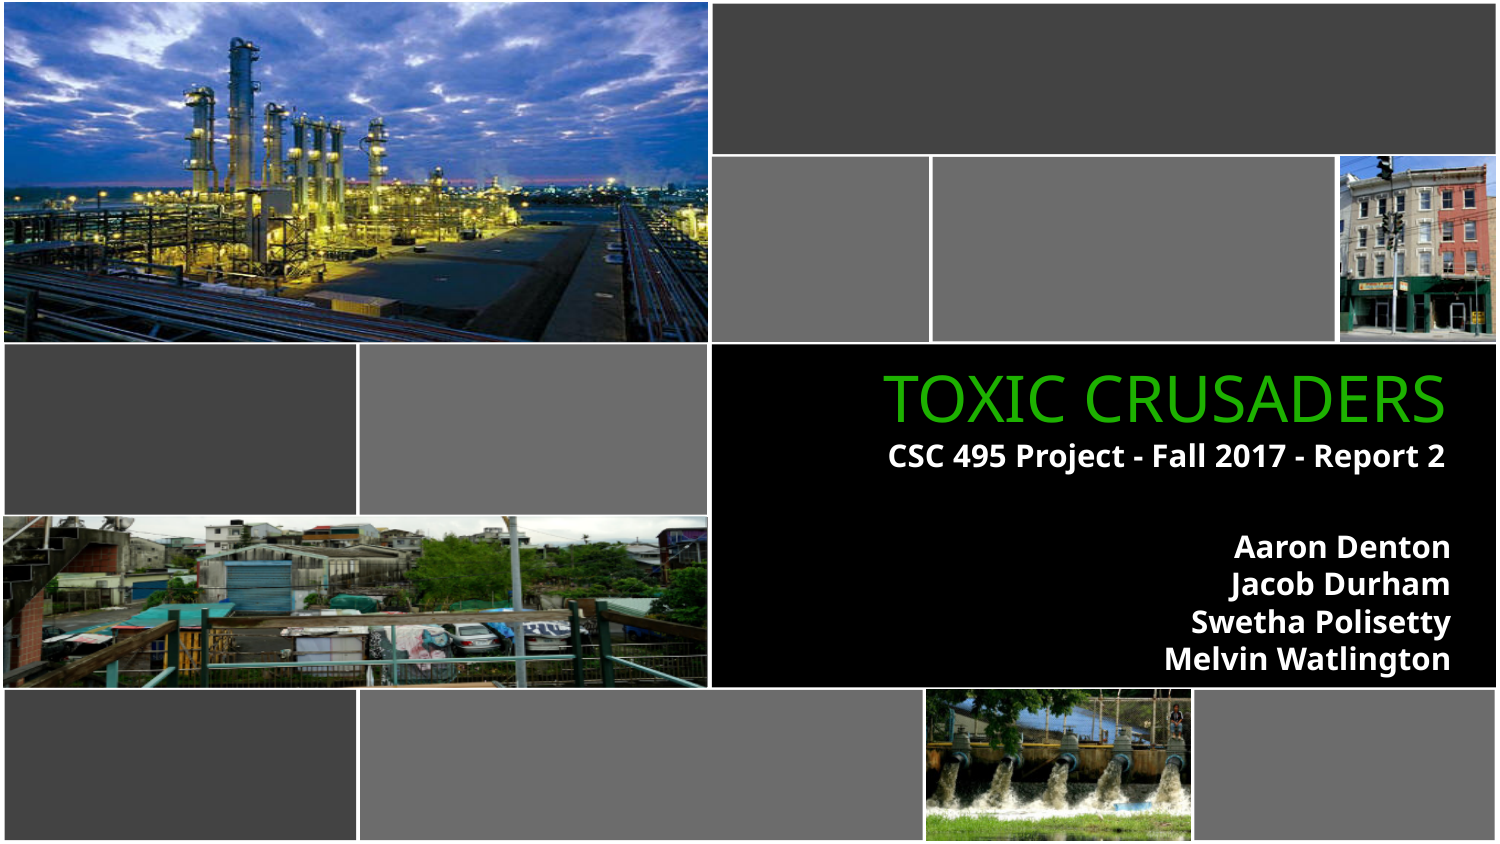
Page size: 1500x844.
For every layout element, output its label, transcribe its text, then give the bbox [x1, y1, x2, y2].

text_box [4, 349, 357, 515]
text_box [932, 156, 1335, 342]
picture [4, 2, 708, 342]
text_box Aaron Denton Jacob Durham Swetha Polisetty Melvin Watlington [1145, 534, 1457, 670]
text_box [4, 696, 357, 841]
text_box [712, 3, 1496, 155]
text_box [712, 156, 929, 342]
text_box [711, 344, 1496, 688]
text_box CSC 495 Project - Fall 2017 - Report 2 [854, 434, 1452, 475]
picture [3, 516, 708, 688]
picture [1340, 156, 1497, 342]
text_box [360, 689, 923, 841]
text_box TOXIC CRUSADERS [764, 360, 1453, 433]
text_box [1194, 689, 1495, 841]
picture [926, 689, 1191, 841]
text_box [359, 350, 707, 515]
